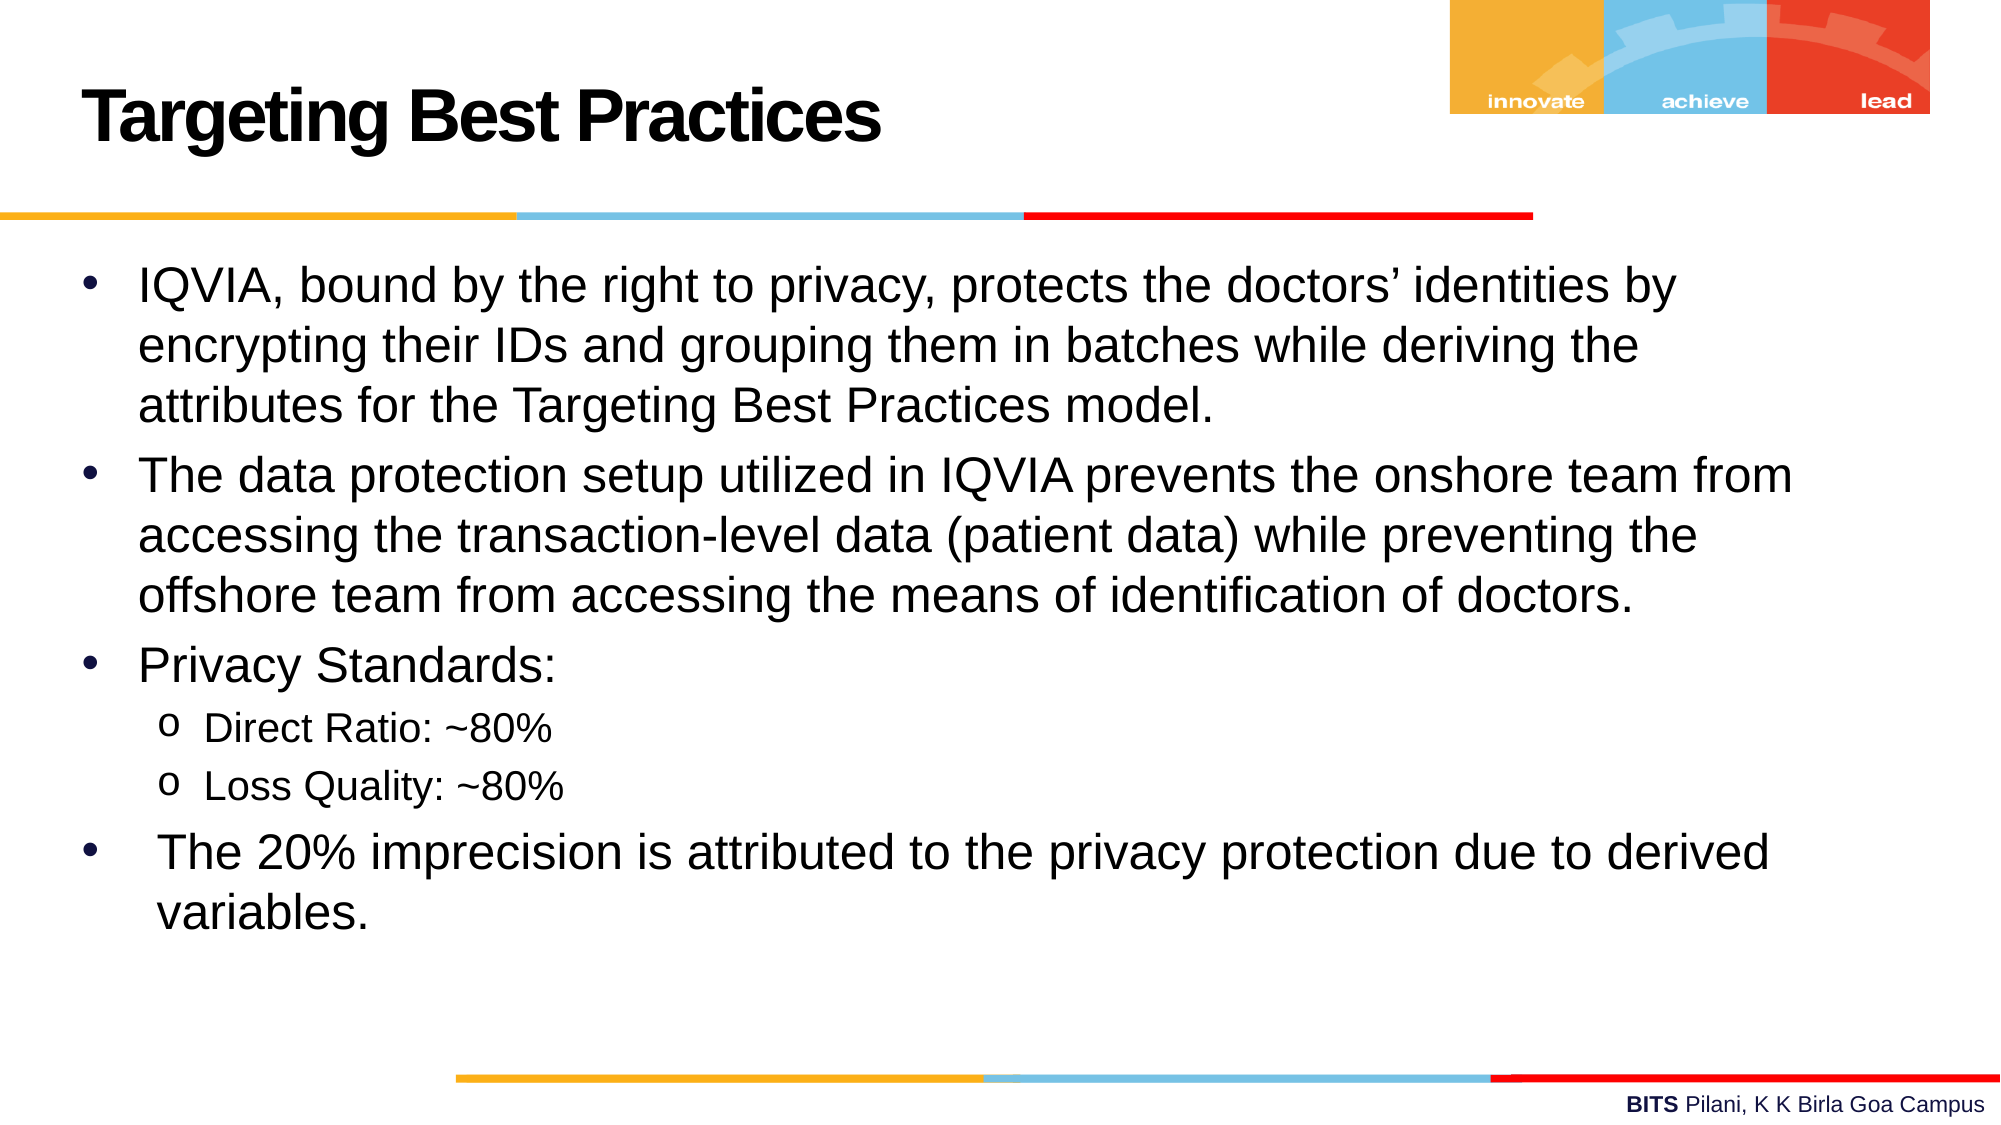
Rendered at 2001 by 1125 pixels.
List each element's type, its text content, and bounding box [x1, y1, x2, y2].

picture [1449, 0, 1930, 114]
list Targeting Best Practices [66, 24, 1450, 213]
list IQVIA, bound by the right to privacy, protects the doctors’ identities by encrypting their IDs and grouping them in batches while deriving the attributes for the Targeting Best Practices model. The data protection setup utilized in IQVIA prevents the onshore team from accessing the transaction-level data (patient data) while preventing the offshore team from accessing the means of identification of doctors. Privacy Standards: Direct Ratio: ~80% Loss Quality: ~80% The 20% imprecision is attributed to the privacy protection due to derived variables. [66, 245, 1867, 988]
